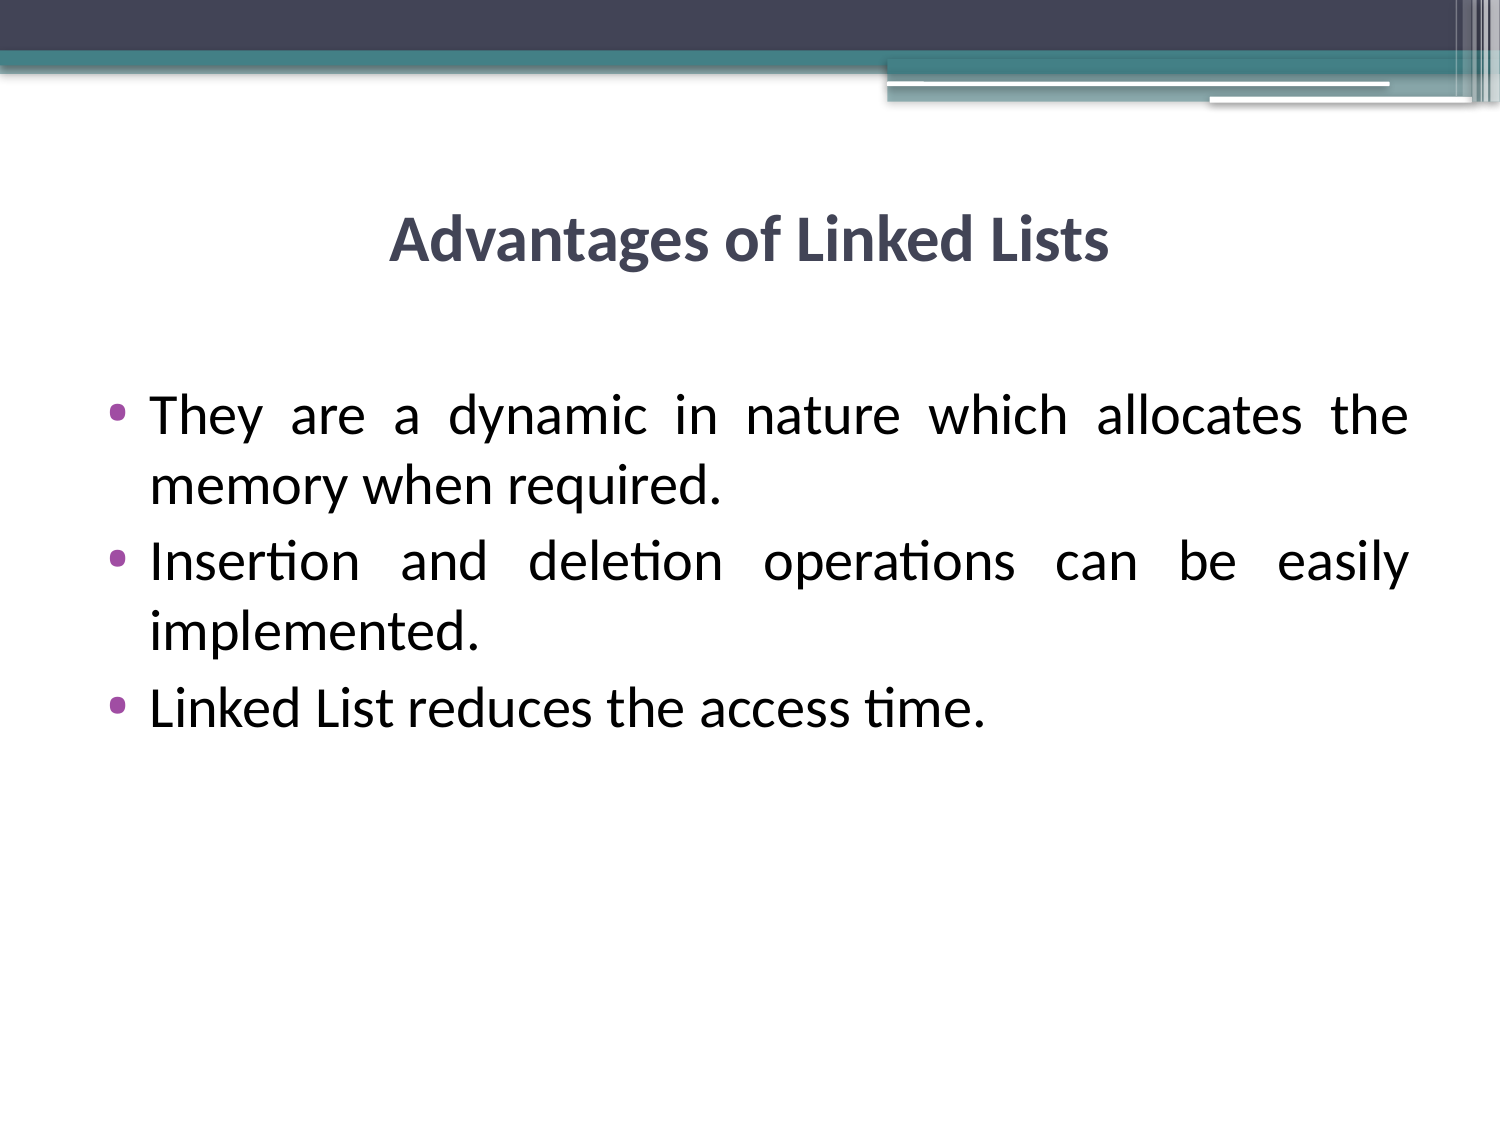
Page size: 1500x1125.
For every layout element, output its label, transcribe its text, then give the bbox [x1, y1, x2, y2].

title Advantages of Linked Lists [75, 187, 1425, 363]
list They are a dynamic in nature which allocates the memory when required. Insertion and deletion operations can be easily implemented. Linked List reduces the access time. [75, 368, 1425, 1079]
